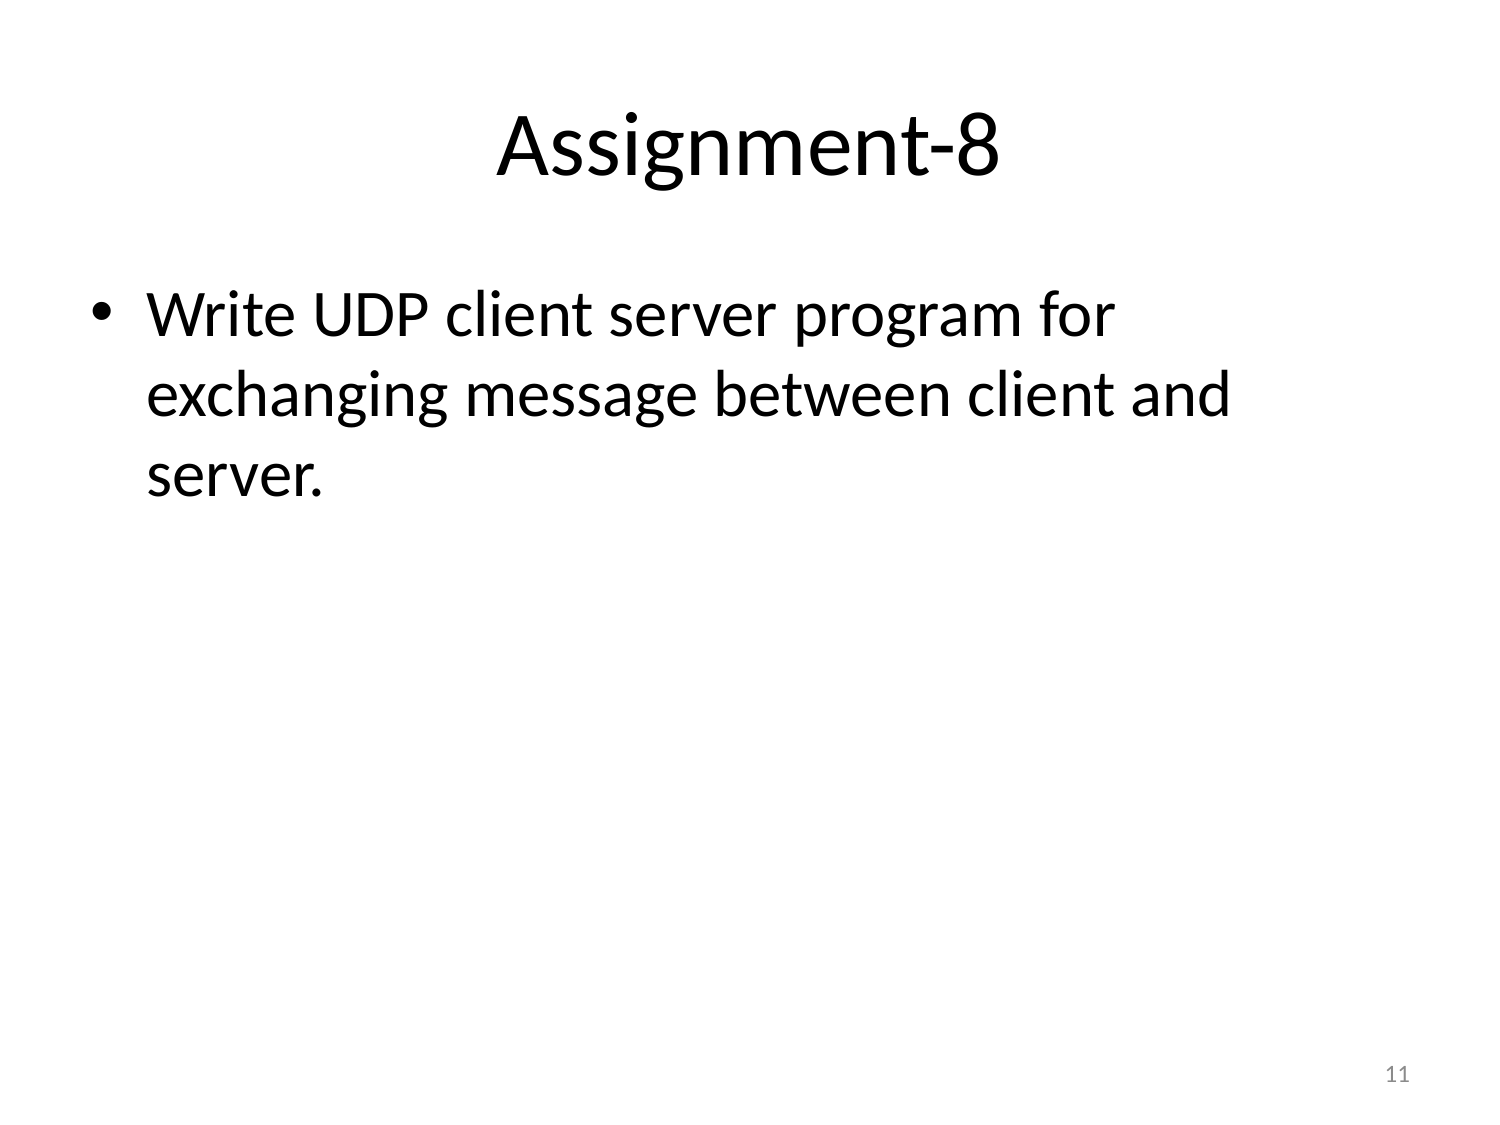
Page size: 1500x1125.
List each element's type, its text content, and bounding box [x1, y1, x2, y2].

title Assignment-8 [75, 45, 1425, 233]
list Write UDP client server program for exchanging message between client and server. [75, 262, 1425, 1005]
slide_number 11 [1074, 1042, 1425, 1103]
